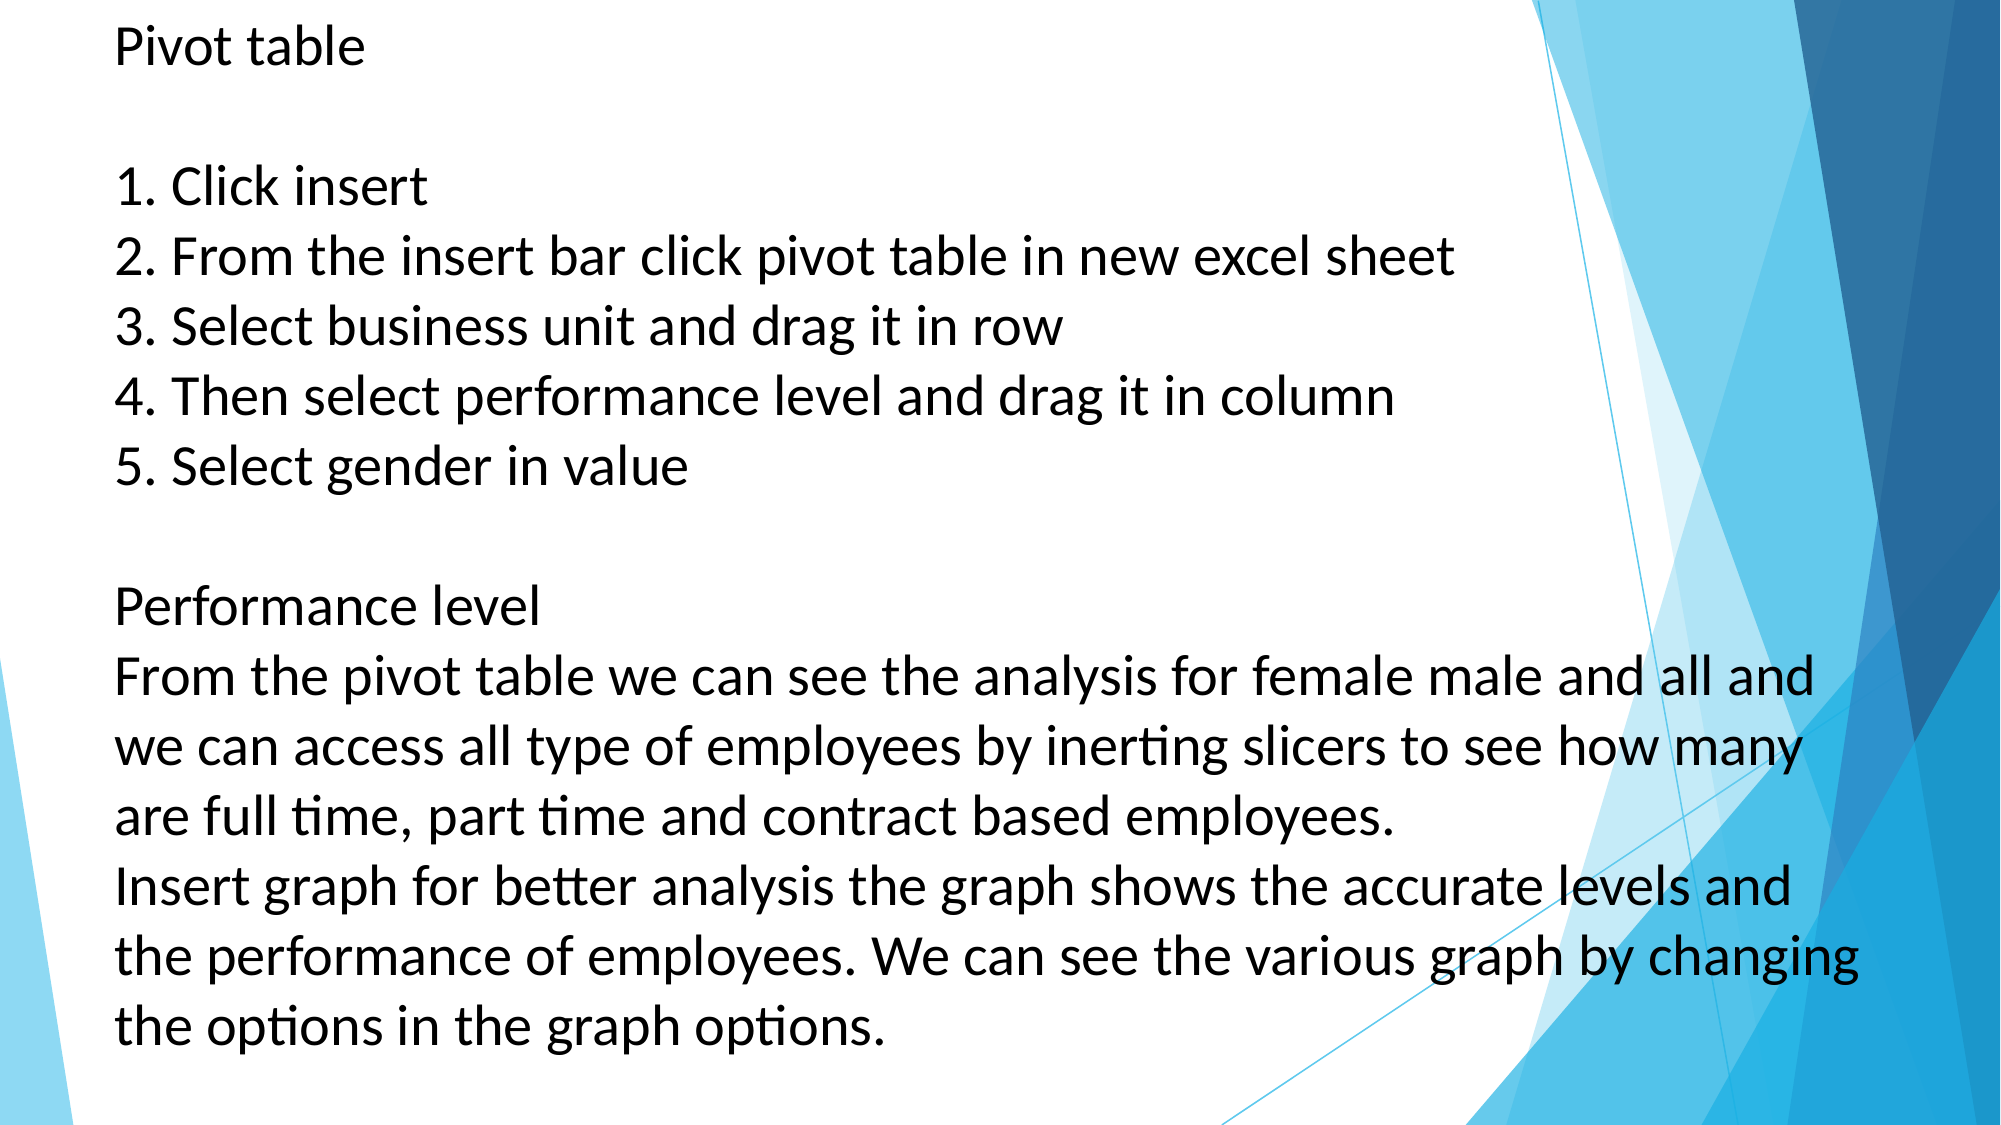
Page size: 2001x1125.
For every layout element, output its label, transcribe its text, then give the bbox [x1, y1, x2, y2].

text_box Pivot table 1. Click insert 2. From the insert bar click pivot table in new excel sheet 3. Select business unit and drag it in row 4. Then select performance level and drag it in column 5. Select gender in value Performance level From the pivot table we can see the analysis for female male and all and we can access all type of employees by inerting slicers to see how many are full time, part time and contract based employees. Insert graph for better analysis the graph shows the accurate levels and the performance of employees. We can see the various graph by changing the options in the graph options. [99, 0, 1877, 1065]
